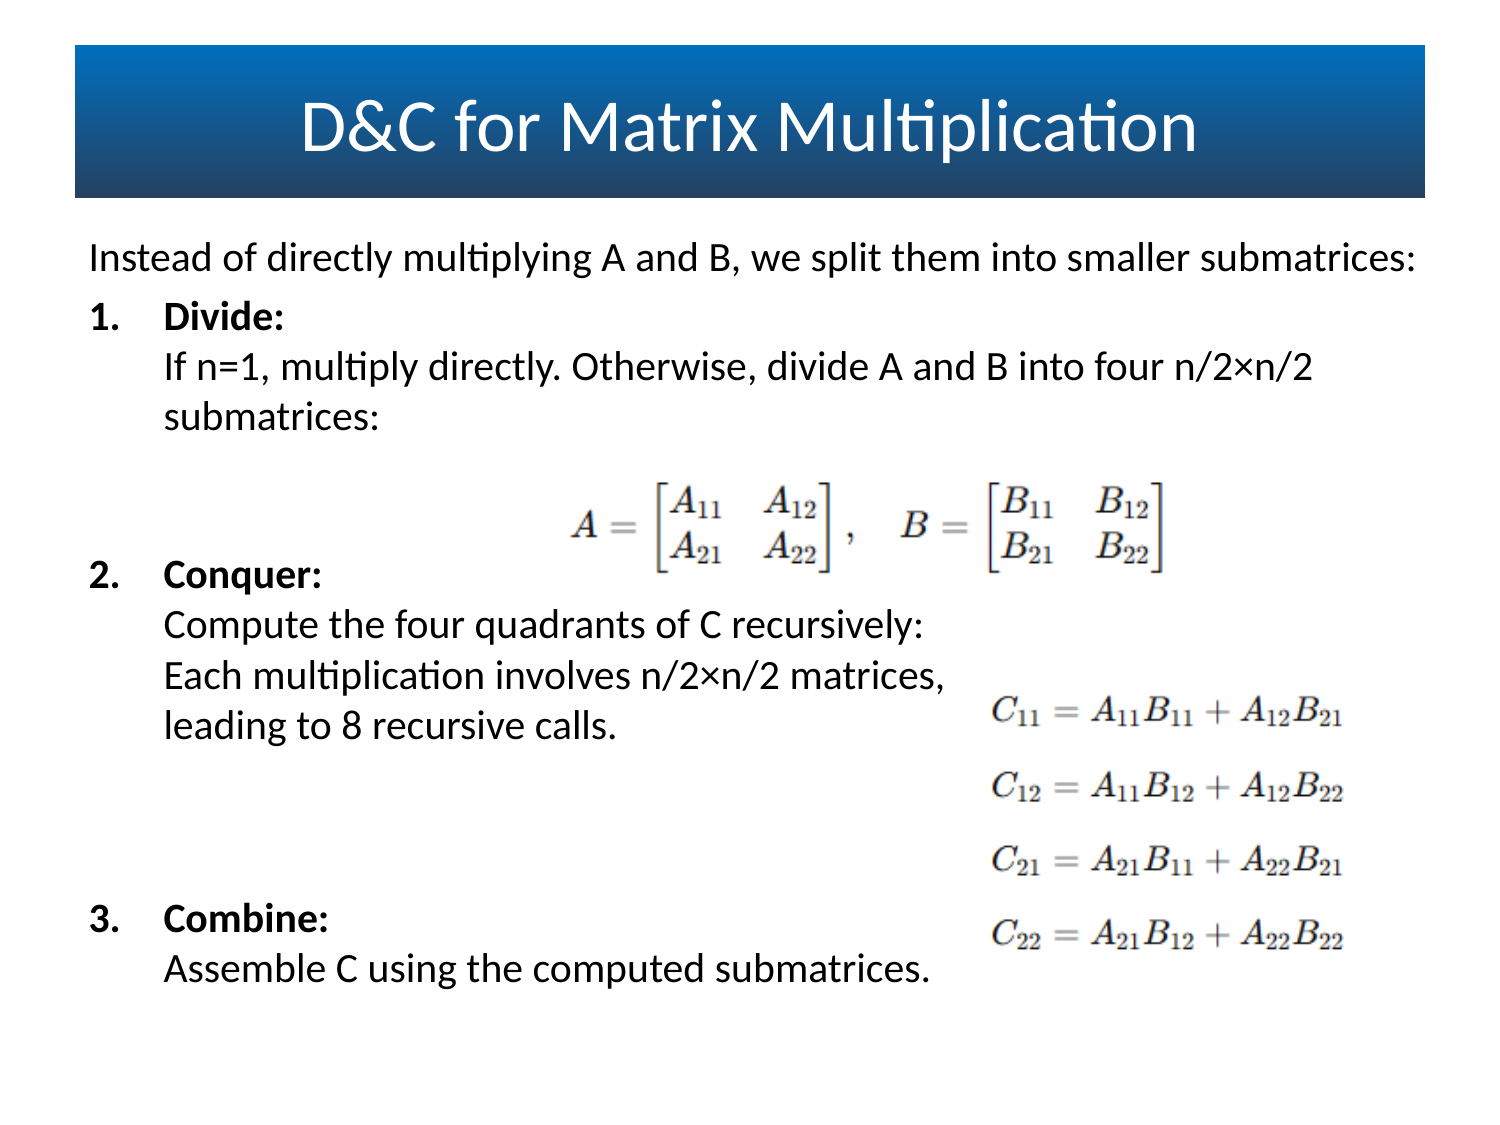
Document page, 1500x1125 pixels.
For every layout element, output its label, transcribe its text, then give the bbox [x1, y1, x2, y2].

picture [972, 686, 1379, 963]
title D&C for Matrix Multiplication [75, 45, 1425, 198]
picture [539, 449, 1191, 595]
list Instead of directly multiplying A and B, we split them into smaller submatrices: Divide: If n=1, multiply directly. Otherwise, divide A and B into four n/2×n/2 submatrices: Conquer: Compute the four quadrants of C recursively: Each multiplication involves n/2×n/2 matrices, leading to 8 recursive calls. Combine: Assemble C using the computed submatrices. [73, 222, 1446, 1055]
